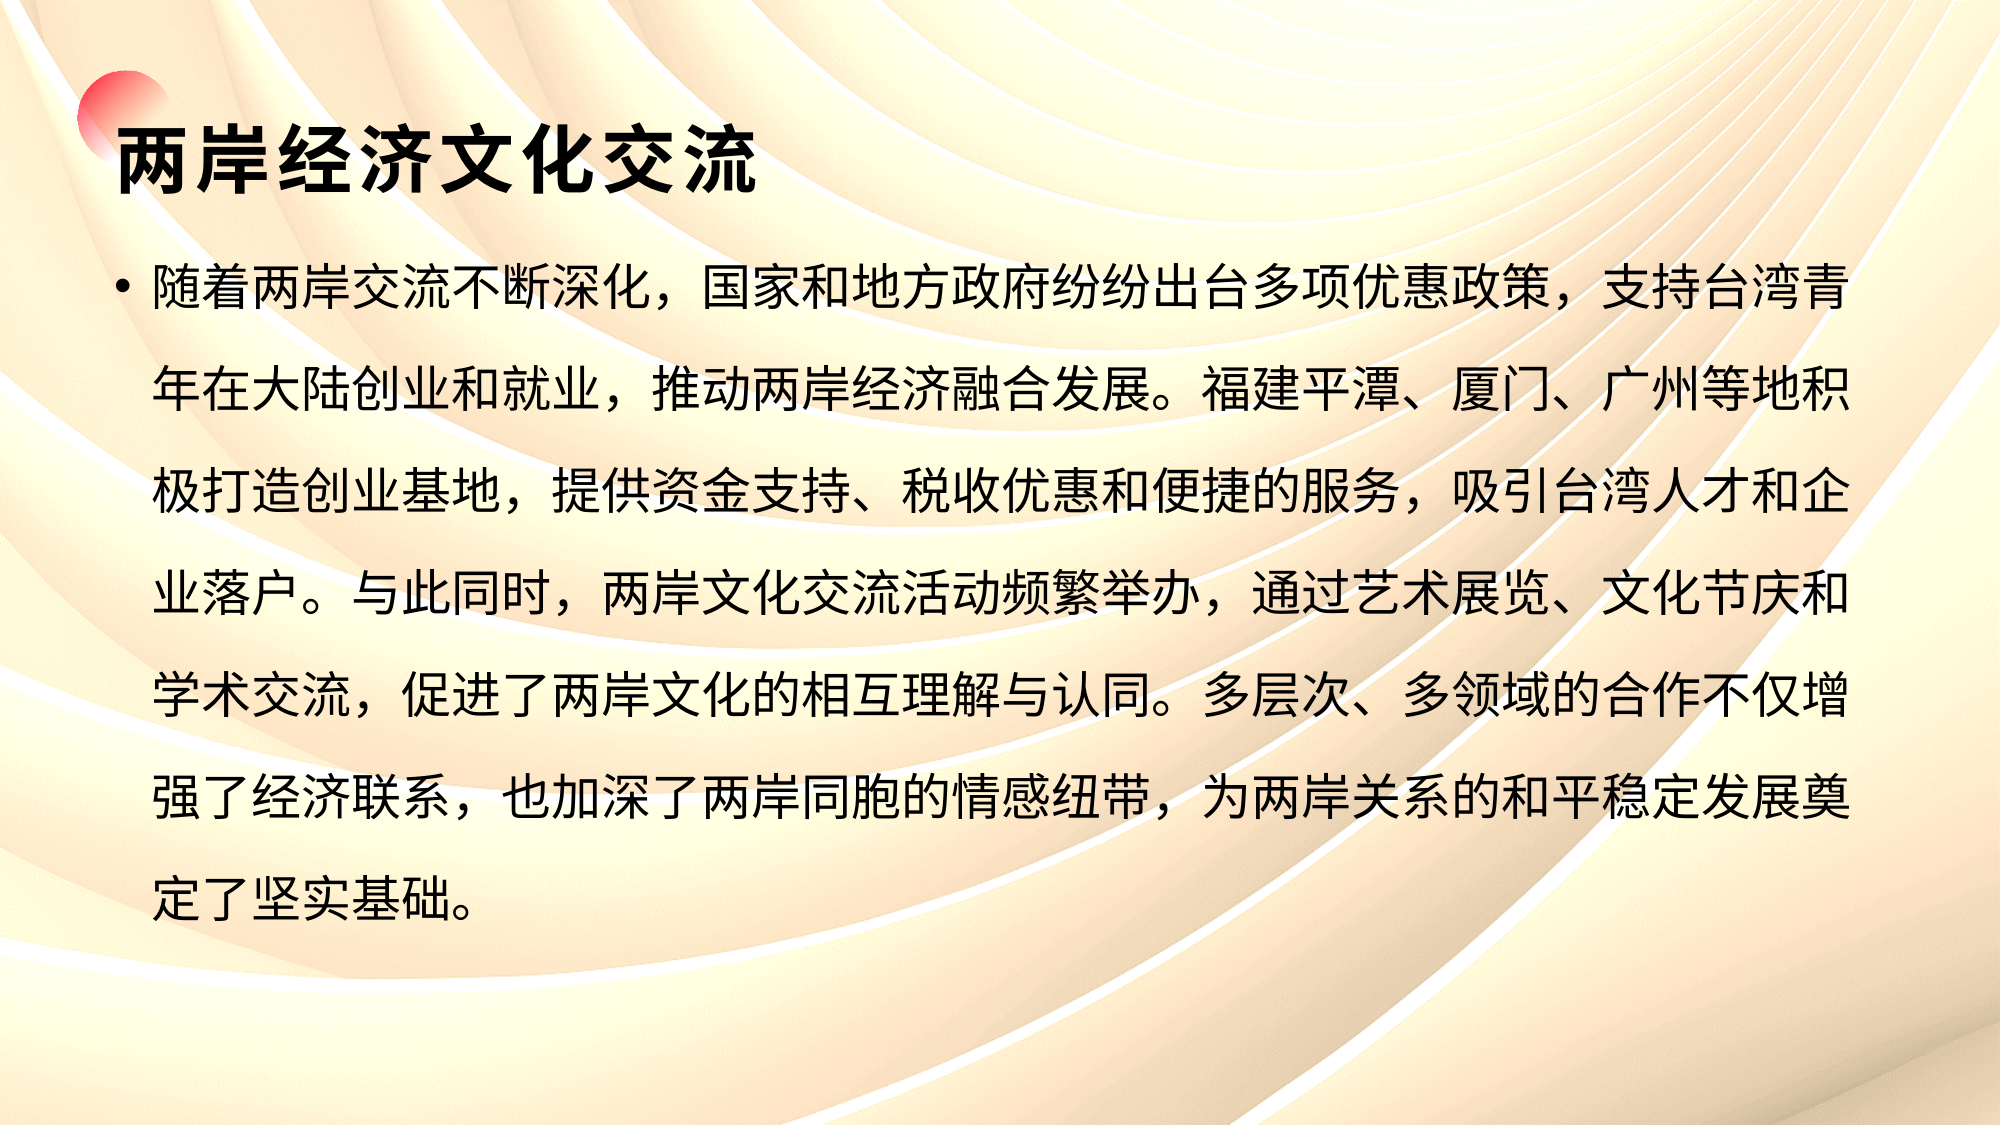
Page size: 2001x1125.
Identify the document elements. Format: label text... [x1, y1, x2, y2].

picture [0, 0, 2000, 1125]
title 两岸经济文化交流 [99, 99, 1900, 216]
text_box 随着两岸交流不断深化，国家和地方政府纷纷出台多项优惠政策，支持台湾青年在大陆创业和就业，推动两岸经济融合发展。福建平潭、厦门、广州等地积极打造创业基地，提供资金支持、税收优惠和便捷的服务，吸引台湾人才和企业落户。与此同时，两岸文化交流活动频繁举办，通过艺术展览、文化节庆和学术交流，促进了两岸文化的相互理解与认同。多层次、多领域的合作不仅增强了经济联系，也加深了两岸同胞的情感纽带，为两岸关系的和平稳定发展奠定了坚实基础。 [114, 213, 1900, 1013]
